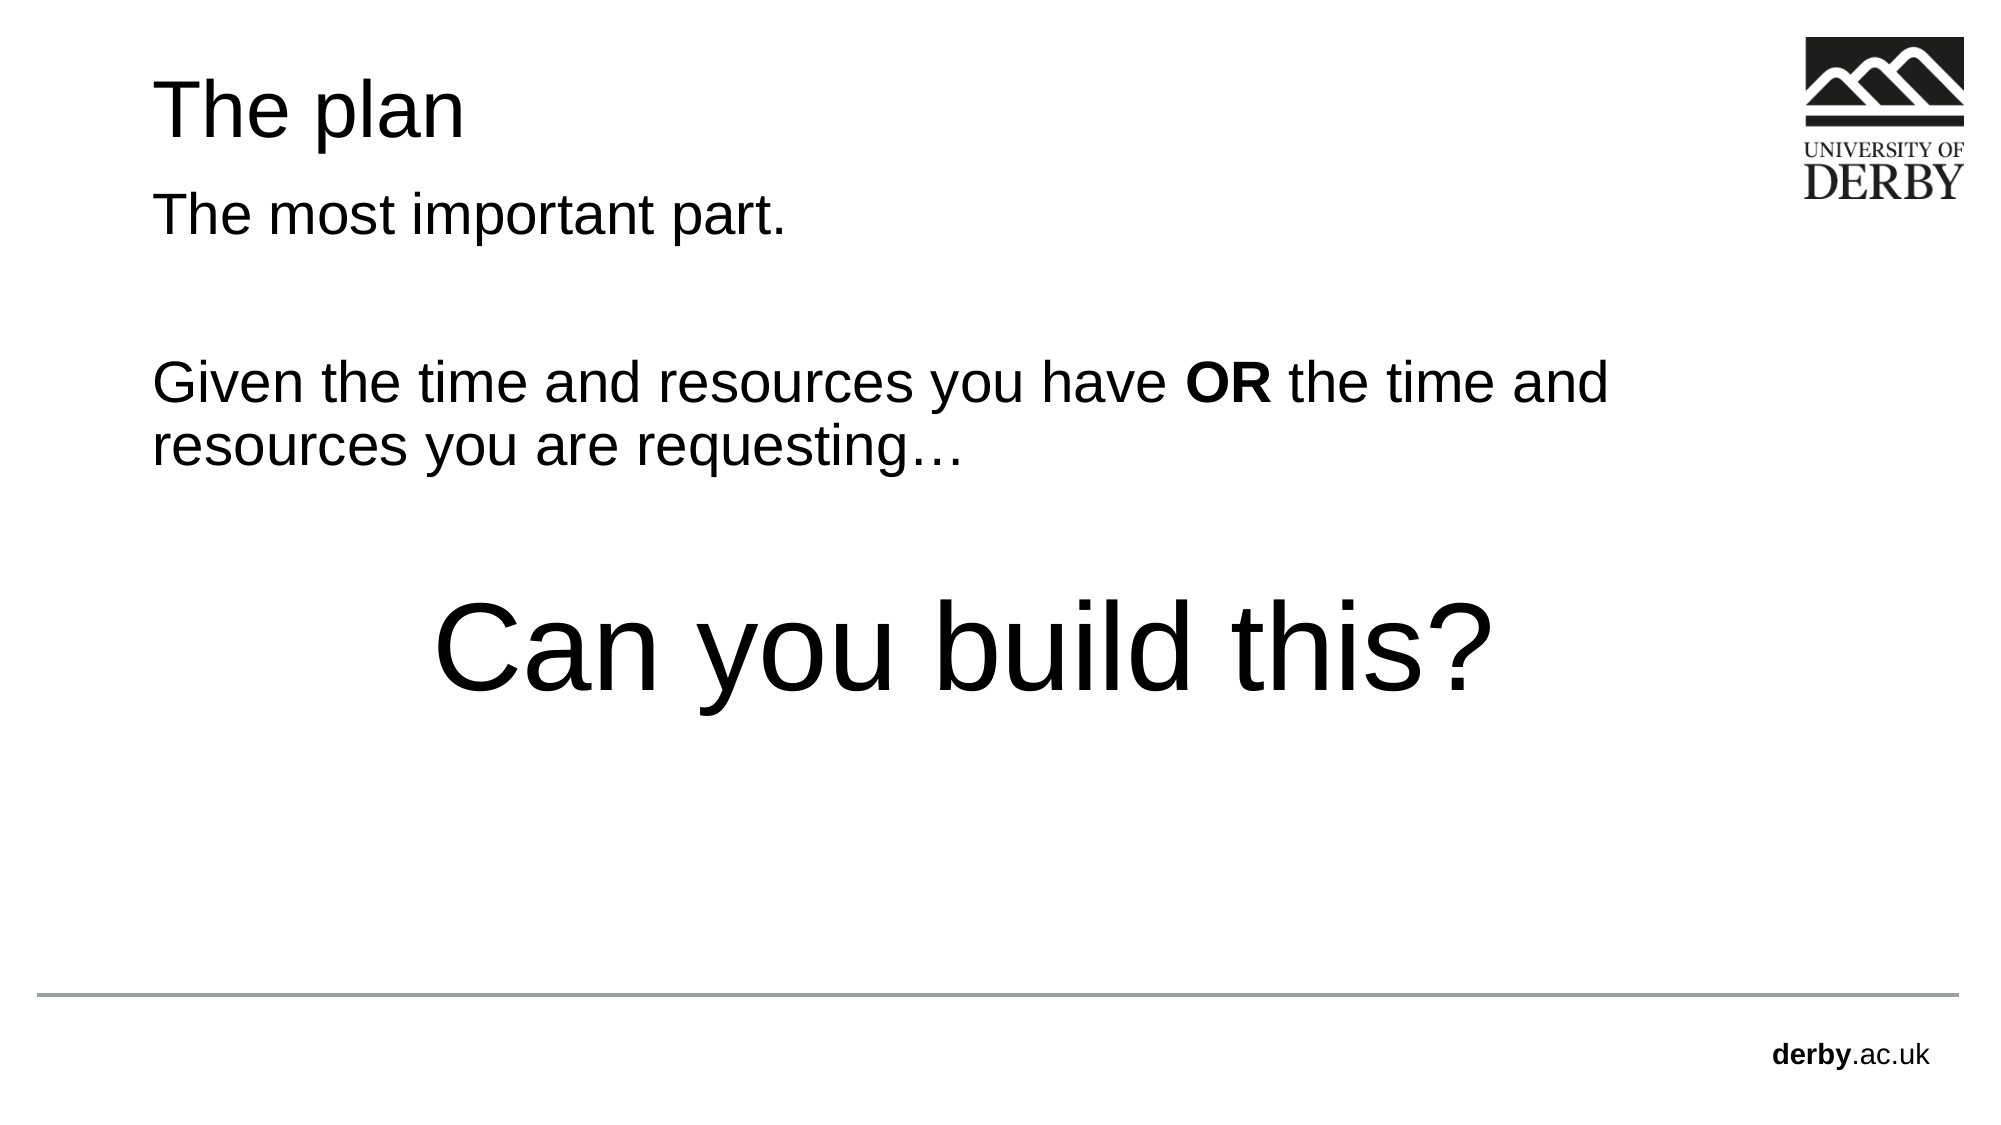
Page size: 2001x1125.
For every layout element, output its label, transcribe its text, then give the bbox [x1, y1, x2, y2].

list The most important part. Given the time and resources you have OR the time and resources you are requesting… Can you build this? [137, 177, 1791, 985]
picture [1804, 37, 1964, 199]
title The plan [137, 59, 1791, 163]
